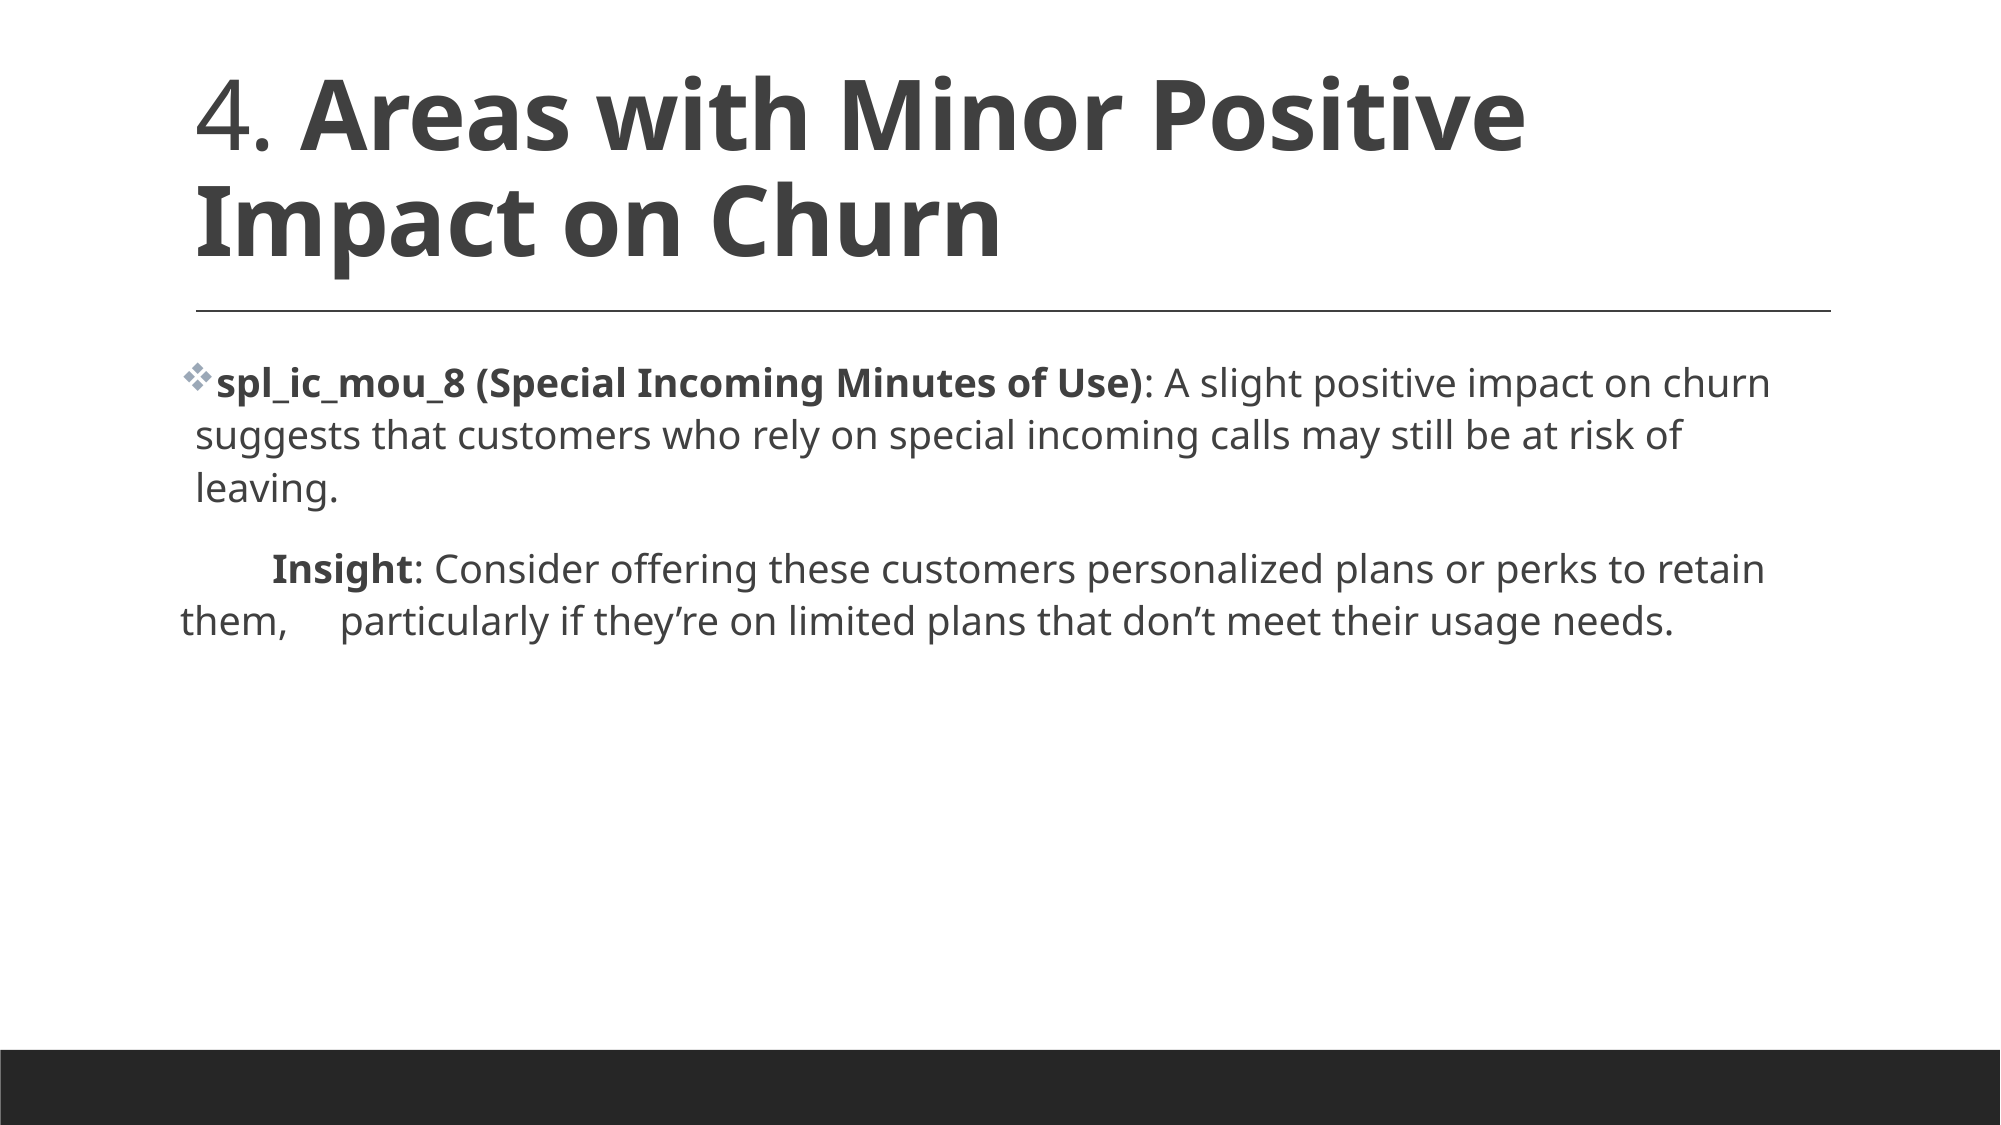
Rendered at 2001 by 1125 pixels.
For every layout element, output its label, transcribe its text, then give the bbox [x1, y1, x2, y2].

list spl_ic_mou_8 (Special Incoming Minutes of Use): A slight positive impact on churn suggests that customers who rely on special incoming calls may still be at risk of leaving. Insight: Consider offering these customers personalized plans or perks to retain them, particularly if they’re on limited plans that don’t meet their usage needs. [180, 345, 1830, 963]
title 4. Areas with Minor Positive Impact on Churn [180, 47, 1830, 285]
